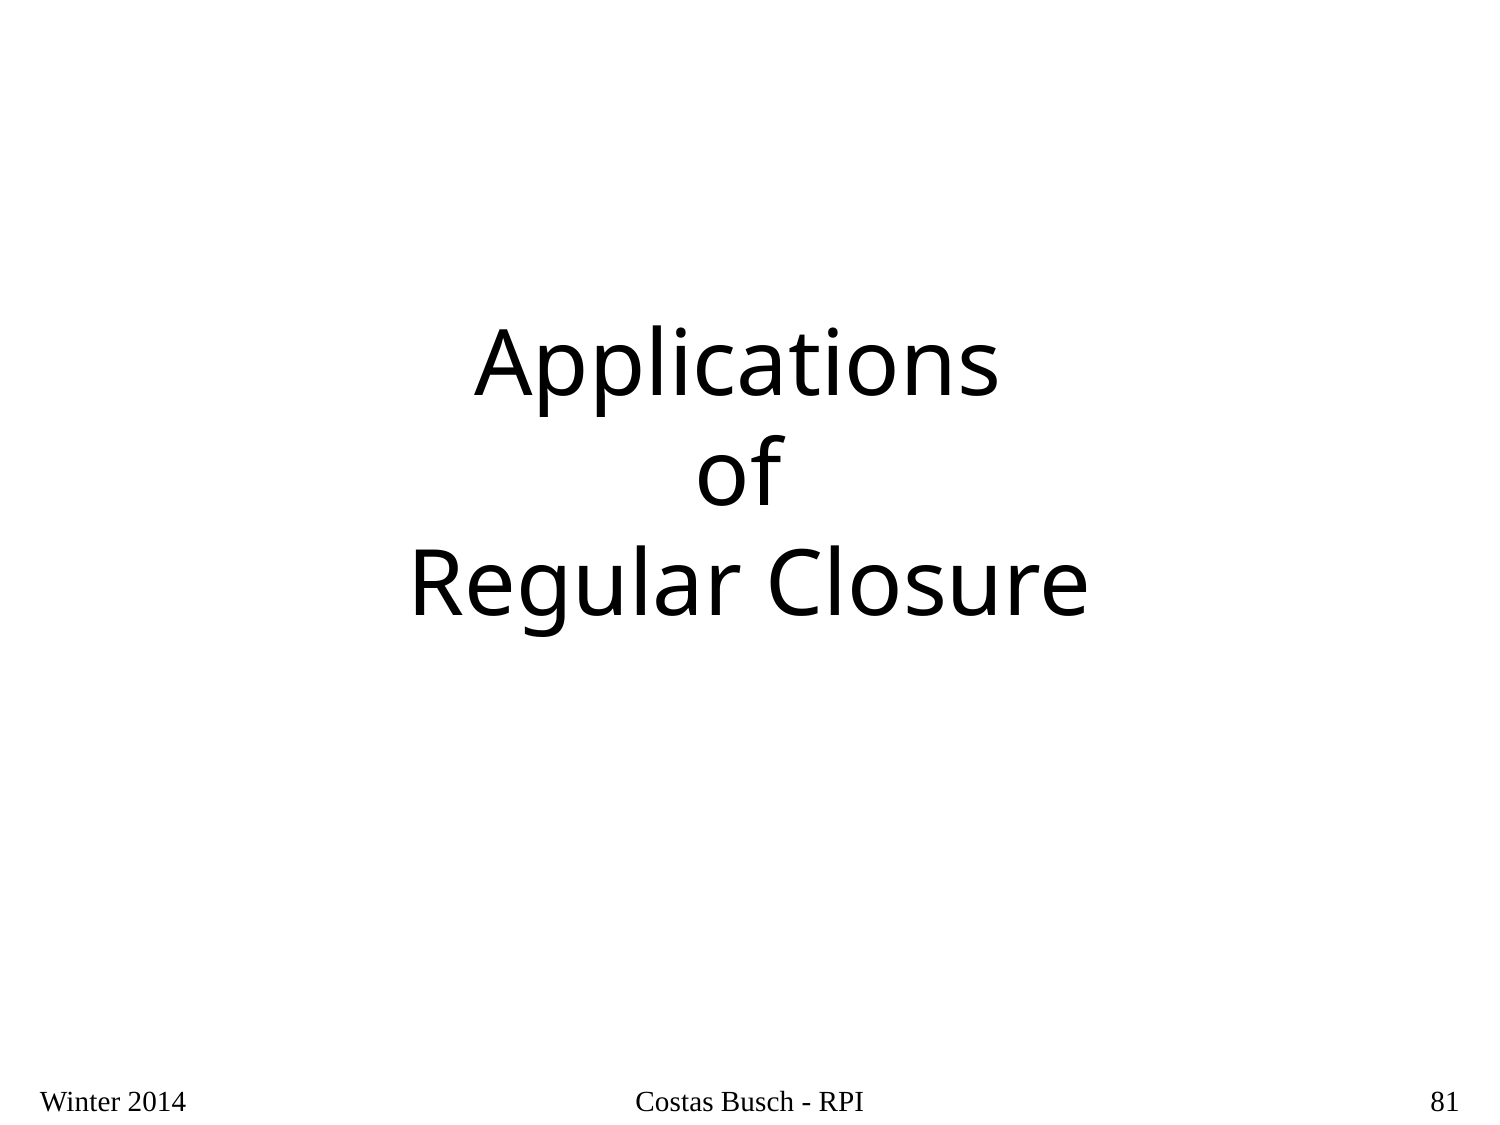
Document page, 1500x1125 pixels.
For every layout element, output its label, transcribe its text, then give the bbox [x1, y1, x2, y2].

title Applications of Regular Closure [112, 375, 1388, 563]
slide_number 81 [1162, 1074, 1475, 1125]
footer Costas Busch - RPI [512, 1074, 988, 1125]
slide_number Winter 2014 [24, 1074, 338, 1125]
